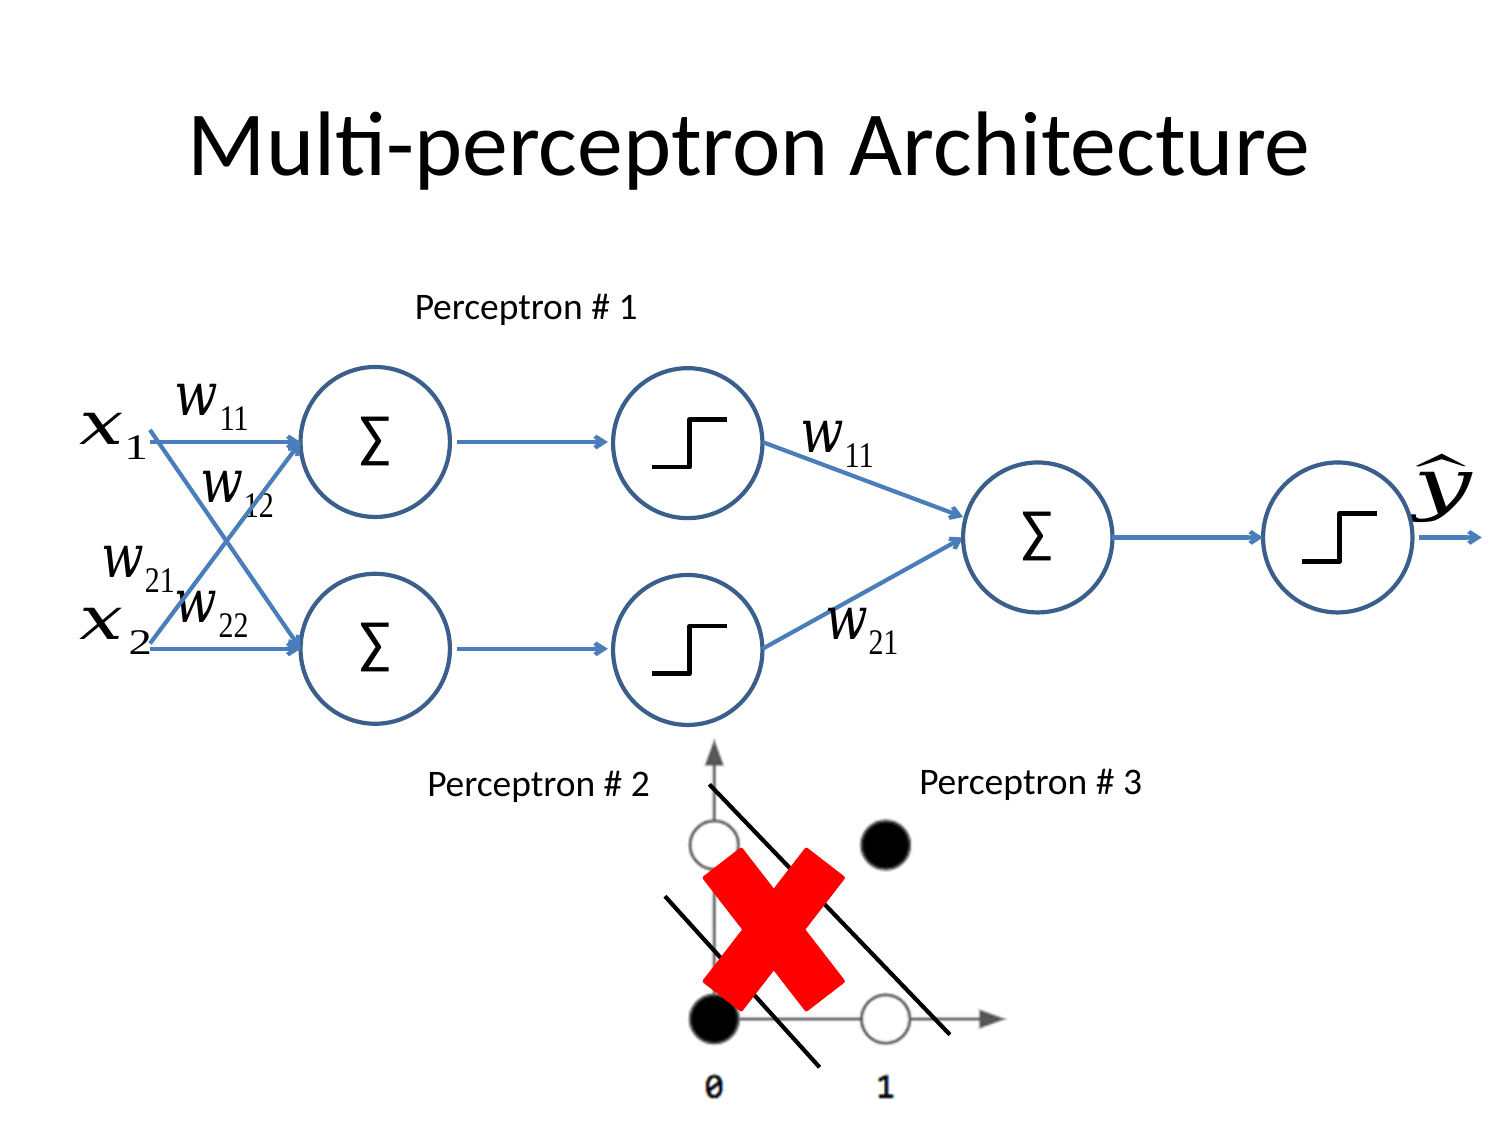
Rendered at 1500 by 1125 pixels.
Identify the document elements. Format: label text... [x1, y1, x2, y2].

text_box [664, 895, 820, 1068]
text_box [149, 429, 301, 441]
text_box [1261, 460, 1415, 615]
text_box [299, 364, 453, 520]
text_box [961, 460, 1115, 615]
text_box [762, 537, 964, 650]
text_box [149, 441, 301, 644]
picture [662, 728, 1010, 1110]
text_box Perceptron # 3 [1013, 749, 1188, 810]
text_box ∑ [344, 597, 406, 682]
text_box [610, 572, 765, 726]
text_box Perceptron # 2 [412, 751, 657, 812]
text_box ∑ [1007, 485, 1069, 571]
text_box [762, 441, 964, 518]
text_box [709, 784, 951, 1035]
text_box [1301, 513, 1378, 562]
text_box Perceptron # 1 [399, 274, 683, 335]
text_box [651, 625, 728, 675]
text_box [651, 418, 728, 468]
text_box ∑ [344, 390, 406, 475]
text_box [299, 571, 453, 726]
text_box [610, 366, 765, 521]
title Multi-perceptron Architecture [75, 45, 1425, 233]
